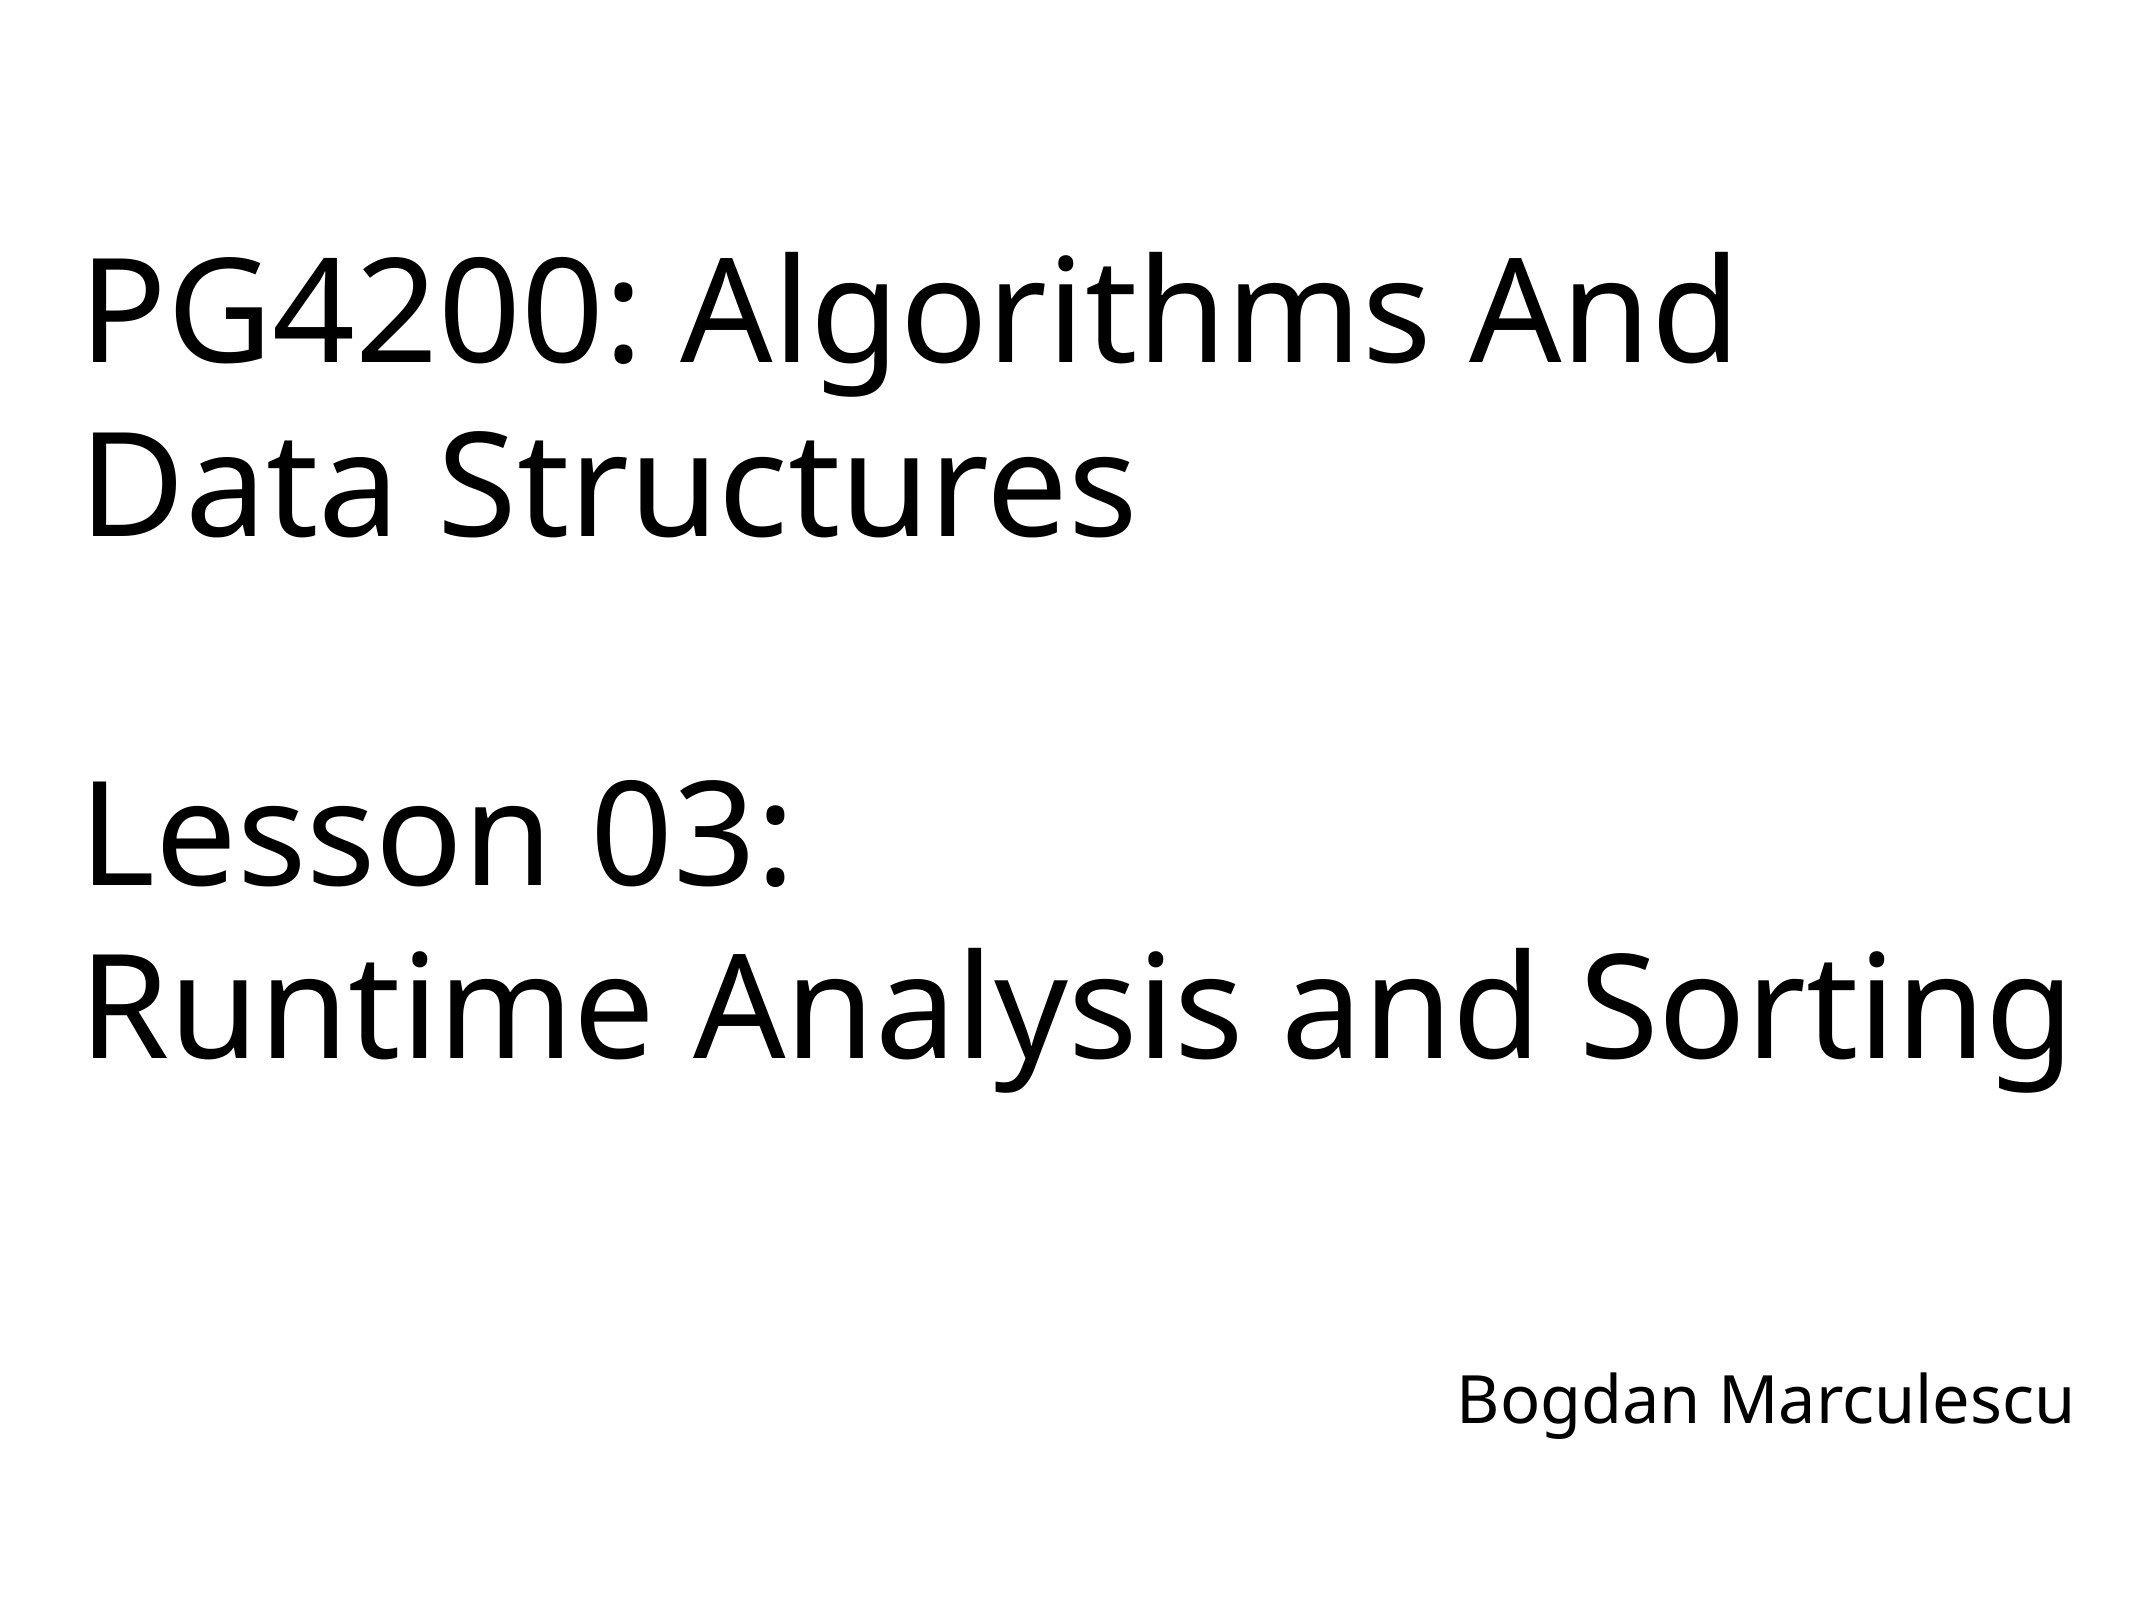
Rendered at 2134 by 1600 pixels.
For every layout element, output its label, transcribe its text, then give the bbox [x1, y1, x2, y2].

list Bogdan Marculescu [367, 1348, 2086, 1535]
title PG4200: Algorithms And Data Structures Lesson 03: Runtime Analysis and Sorting [70, 47, 2086, 1097]
